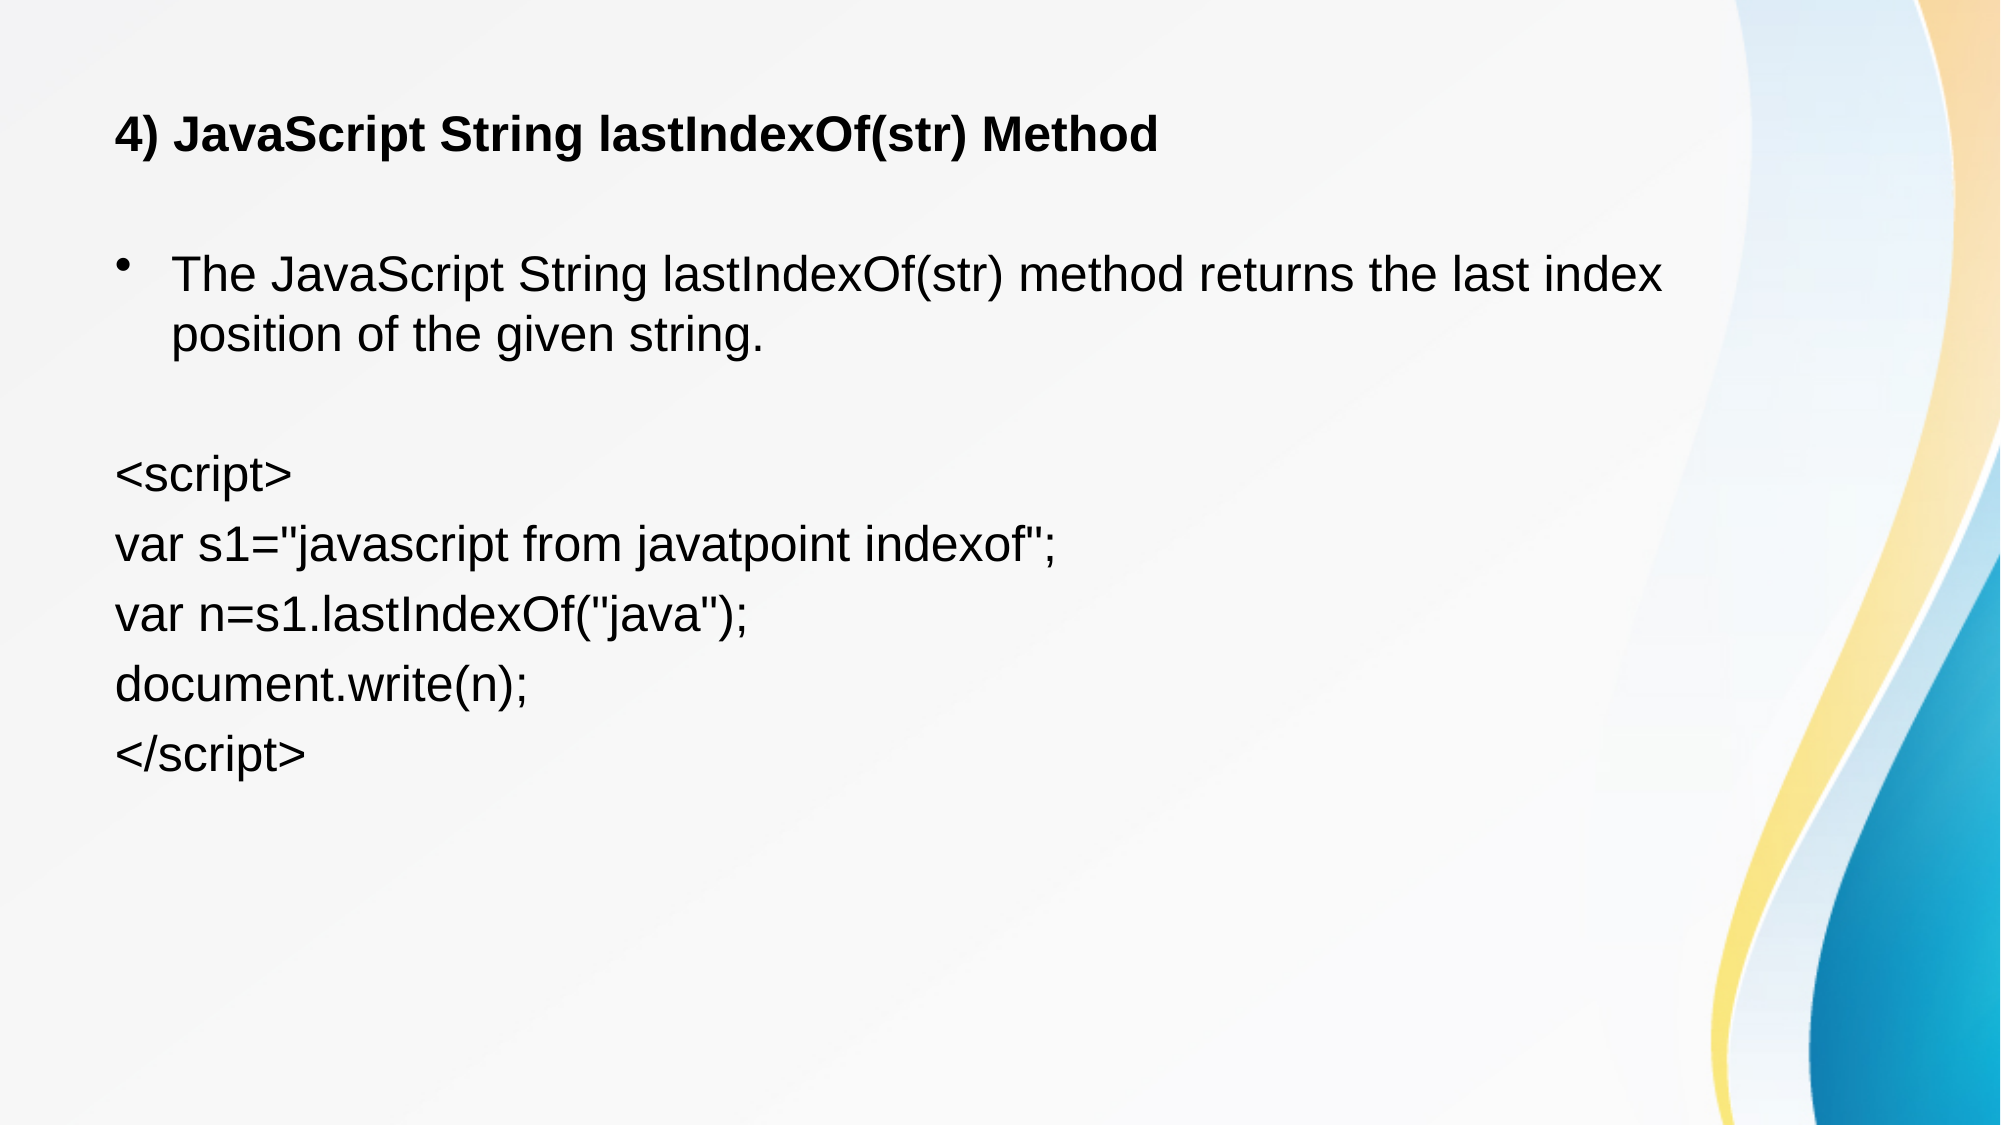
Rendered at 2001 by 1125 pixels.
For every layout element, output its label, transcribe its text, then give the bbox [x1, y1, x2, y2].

list 4) JavaScript String lastIndexOf(str) Method The JavaScript String lastIndexOf(str) method returns the last index position of the given string. <script> var s1="javascript from javatpoint indexof"; var n=s1.lastIndexOf("java"); document.write(n); </script> [99, 93, 1751, 1125]
picture [0, 0, 2001, 1125]
